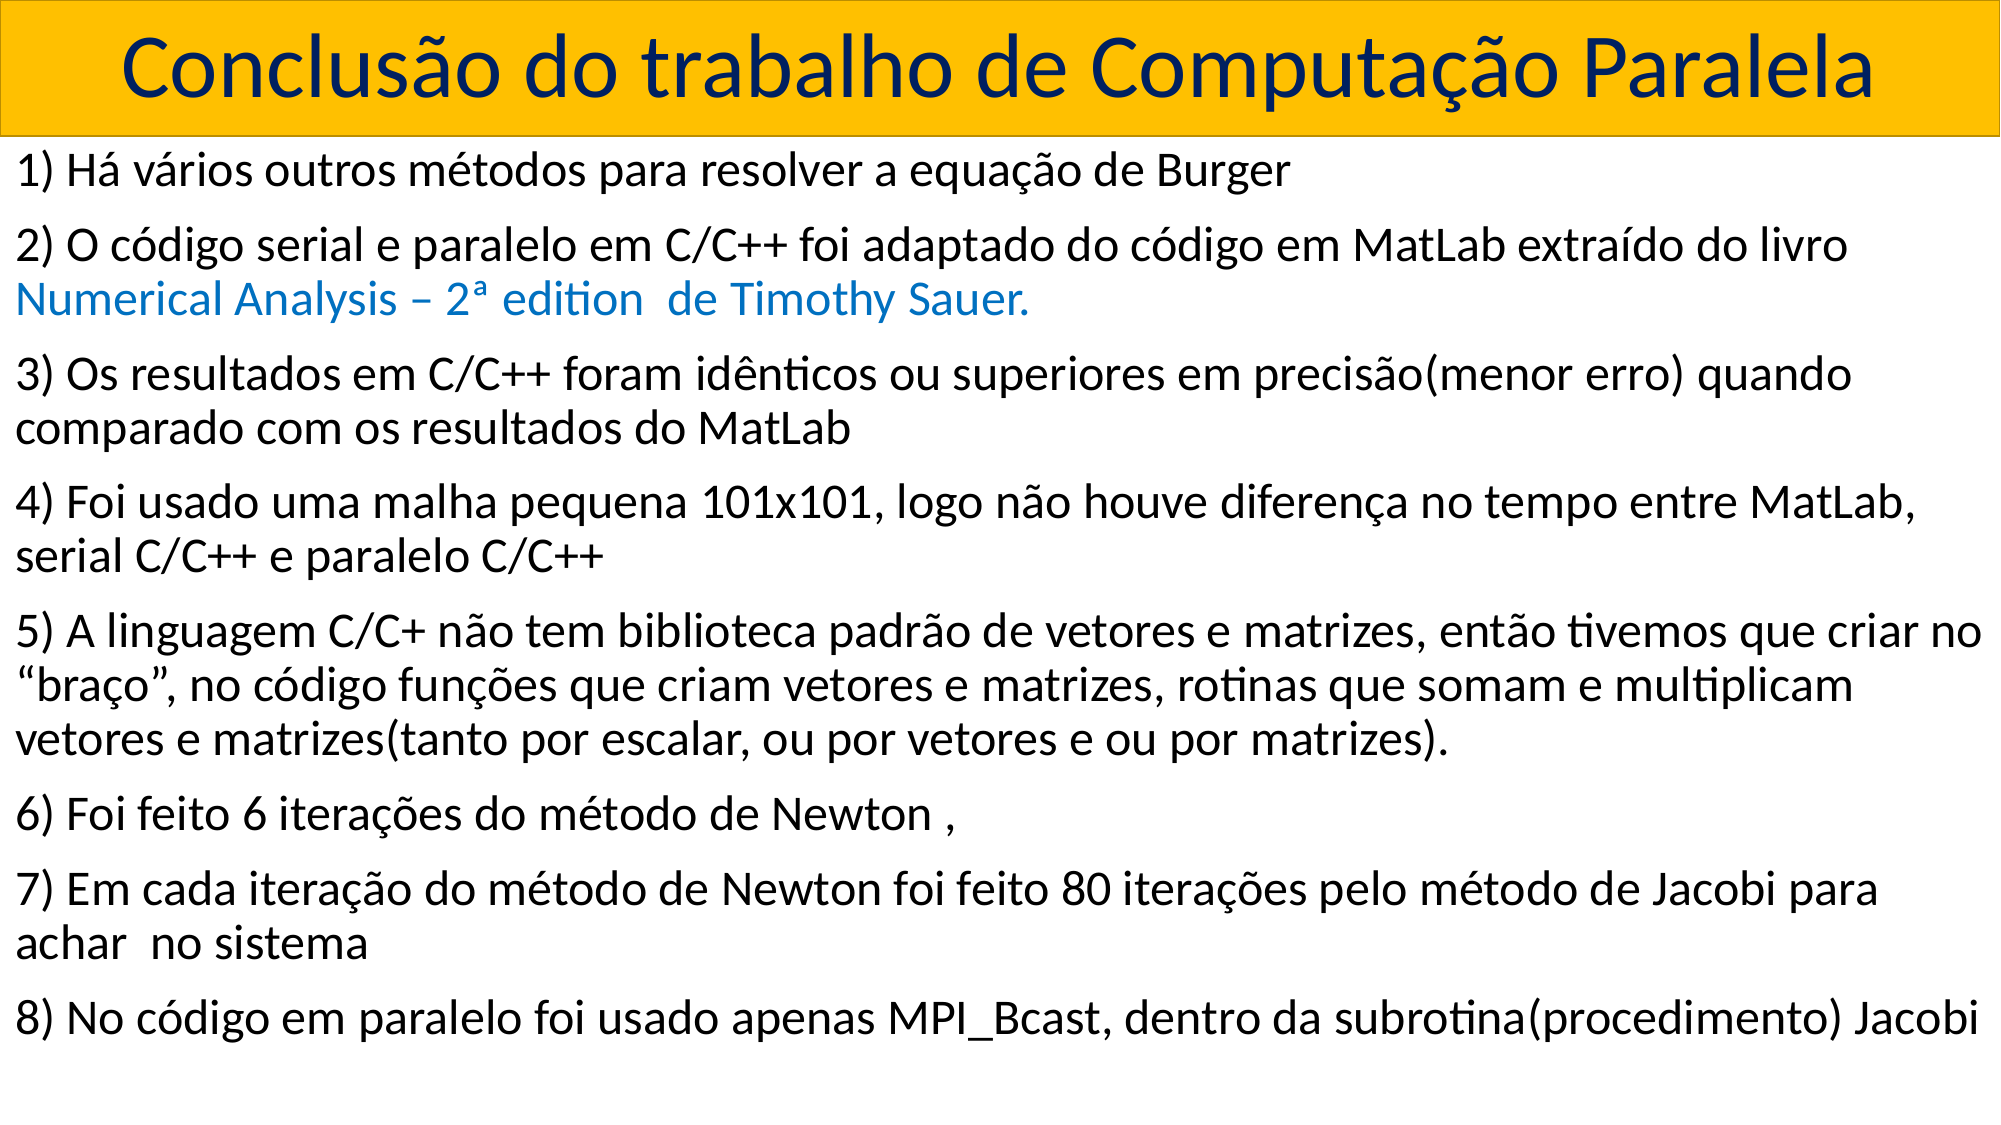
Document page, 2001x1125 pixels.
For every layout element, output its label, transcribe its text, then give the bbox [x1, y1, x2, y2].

title Conclusão do trabalho de Computação Paralela [0, 0, 2000, 137]
